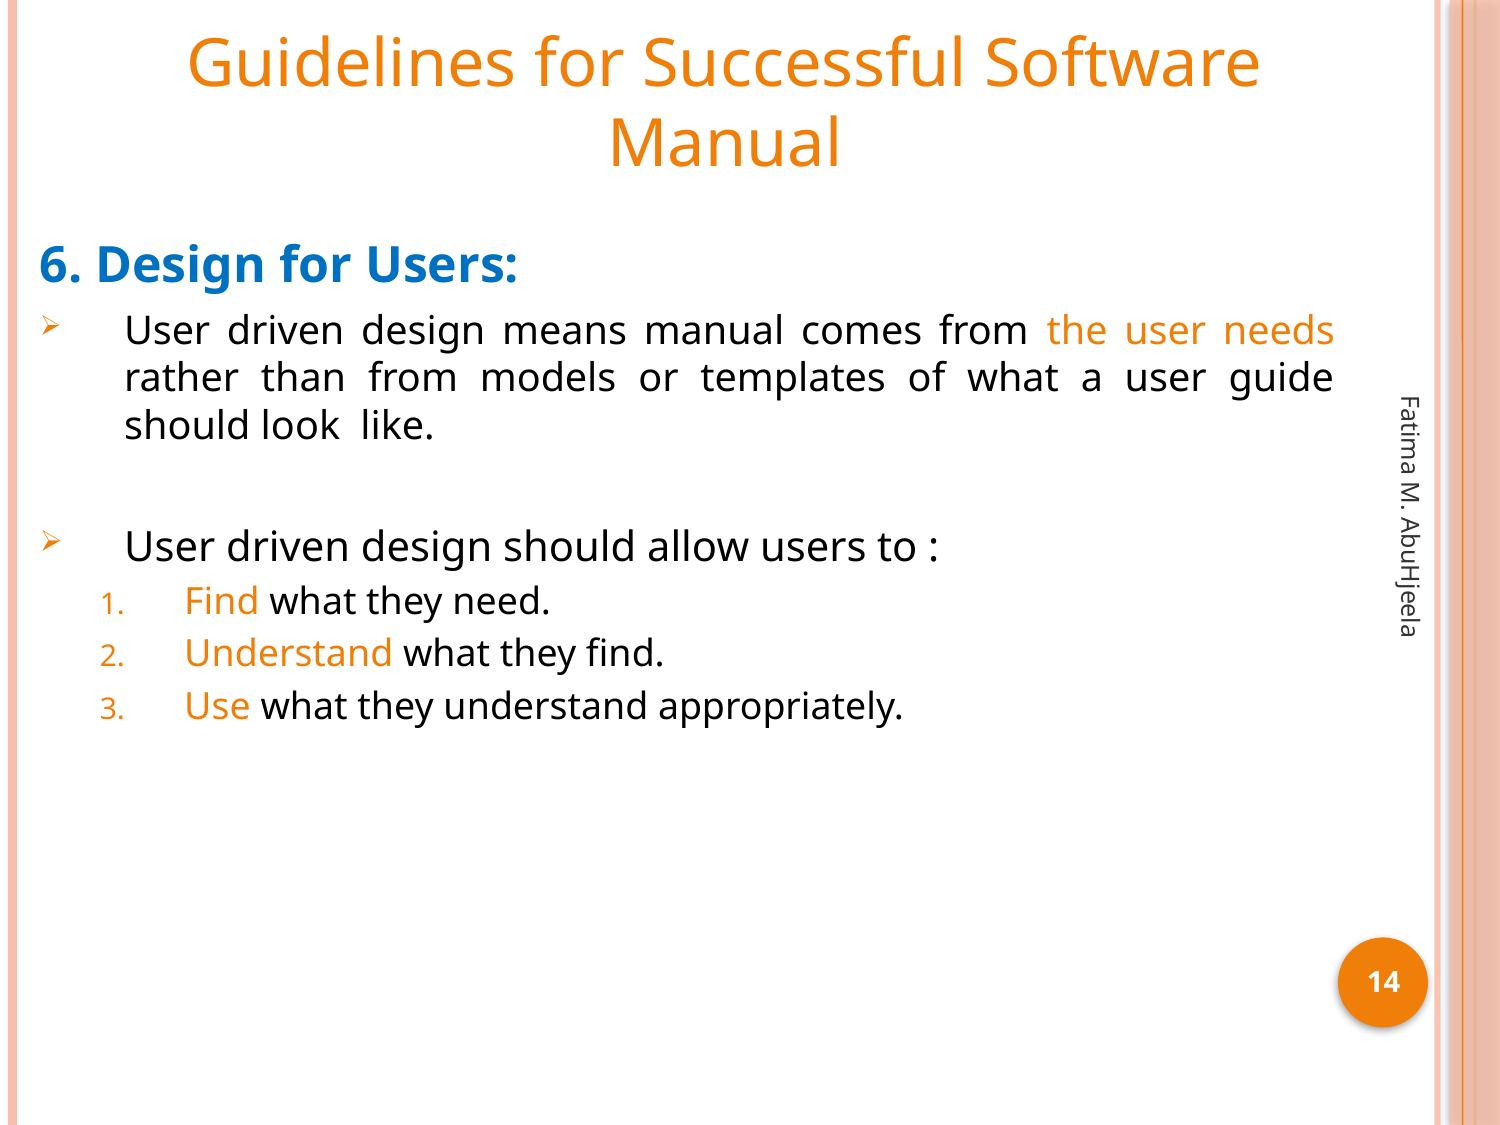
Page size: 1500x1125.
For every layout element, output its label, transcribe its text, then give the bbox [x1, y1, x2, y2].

footer Fatima M. AbuHjeela [1379, 380, 1440, 906]
list 6. Design for Users: User driven design means manual comes from the user needs rather than from models or templates of what a user guide should look like. User driven design should allow users to : Find what they need. Understand what they find. Use what they understand appropriately. [24, 224, 1350, 1075]
title Guidelines for Successful Software Manual [112, 0, 1338, 188]
slide_number 14 [1333, 940, 1434, 1027]
